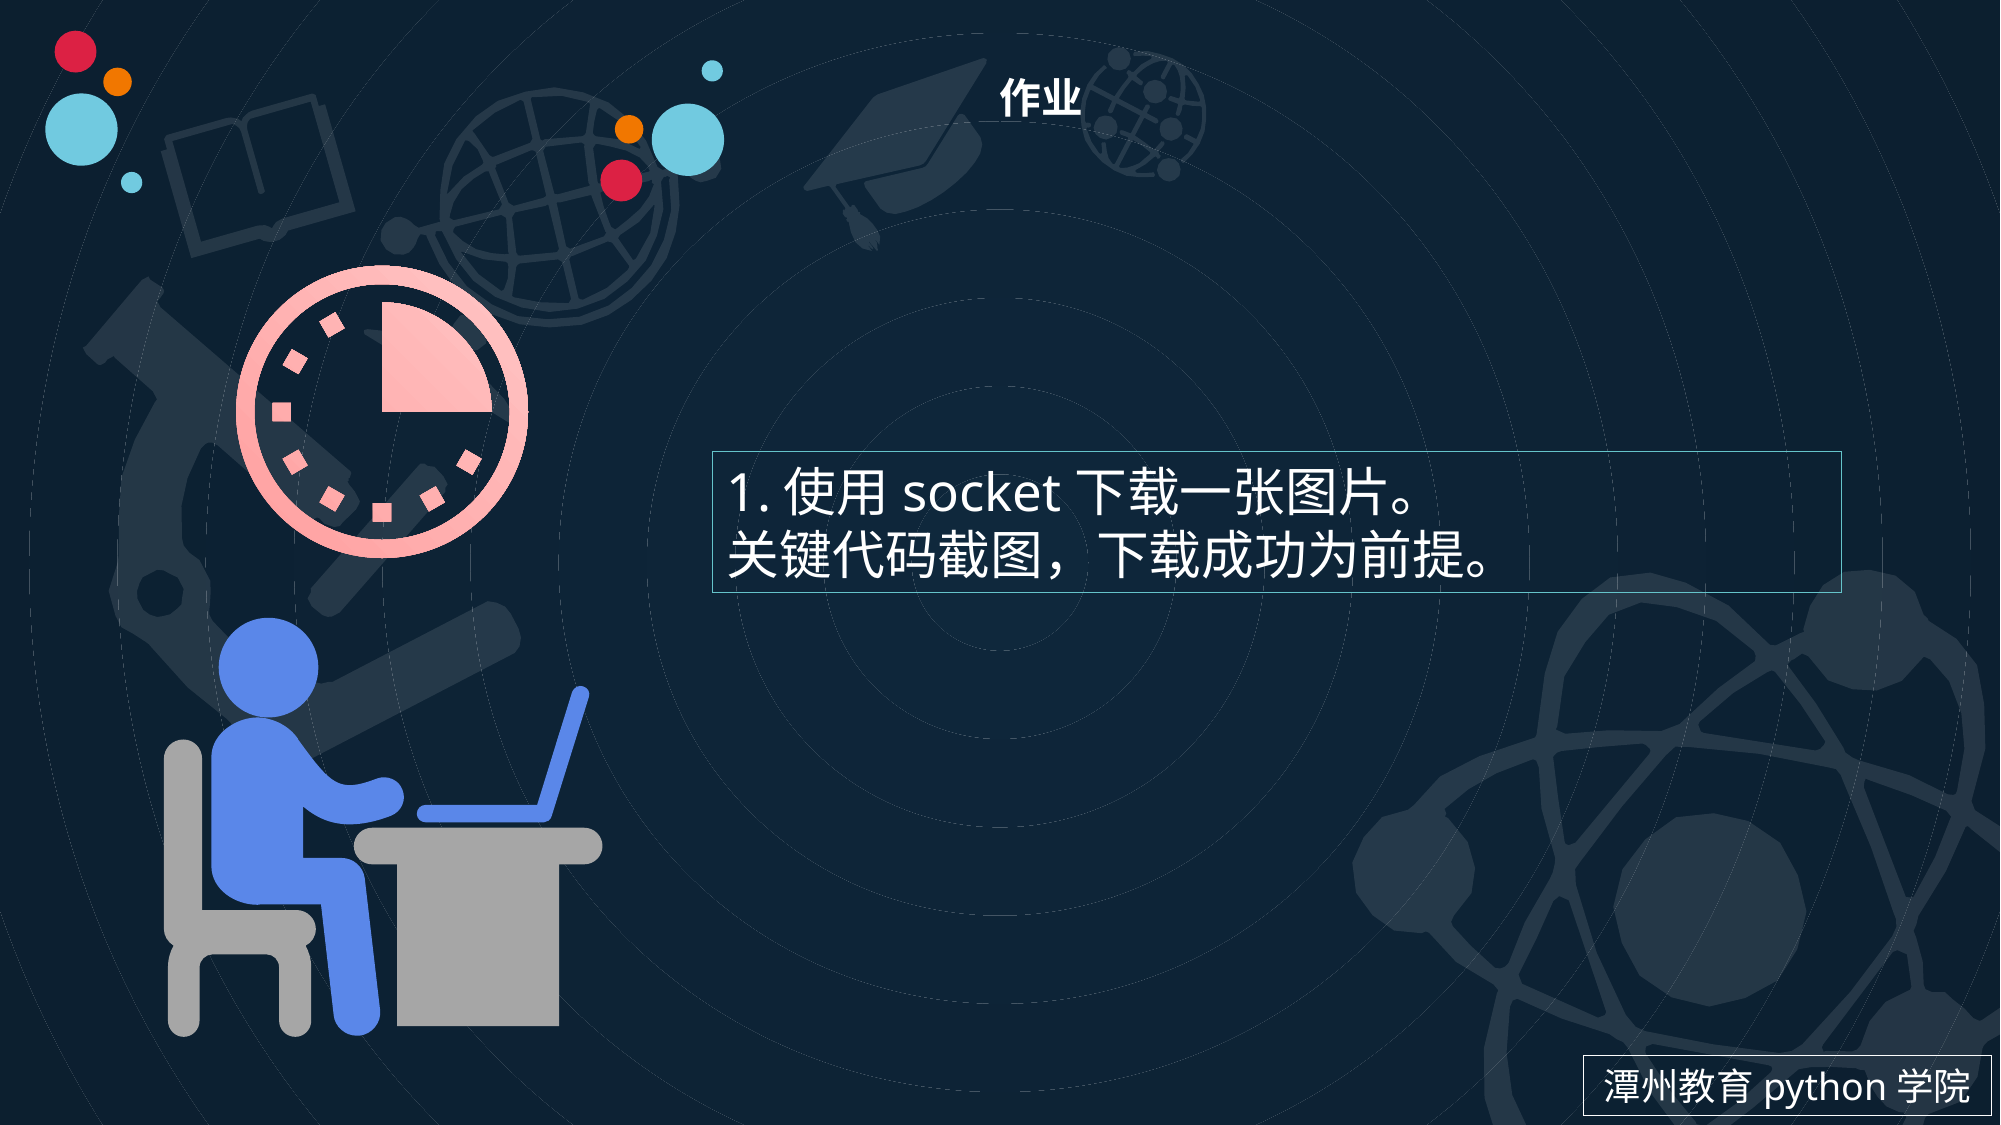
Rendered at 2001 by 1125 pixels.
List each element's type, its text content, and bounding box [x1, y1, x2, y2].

text_box [417, 686, 589, 822]
text_box 潭州教育python学院 [1583, 1055, 1992, 1116]
text_box 作业 [984, 64, 1280, 129]
text_box [163, 739, 212, 1037]
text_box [212, 618, 406, 1035]
text_box [236, 265, 529, 559]
text_box 1.使用socket下载一张图片。 关键代码截图，下载成功为前提。 [712, 451, 1842, 593]
text_box [406, 827, 603, 1027]
